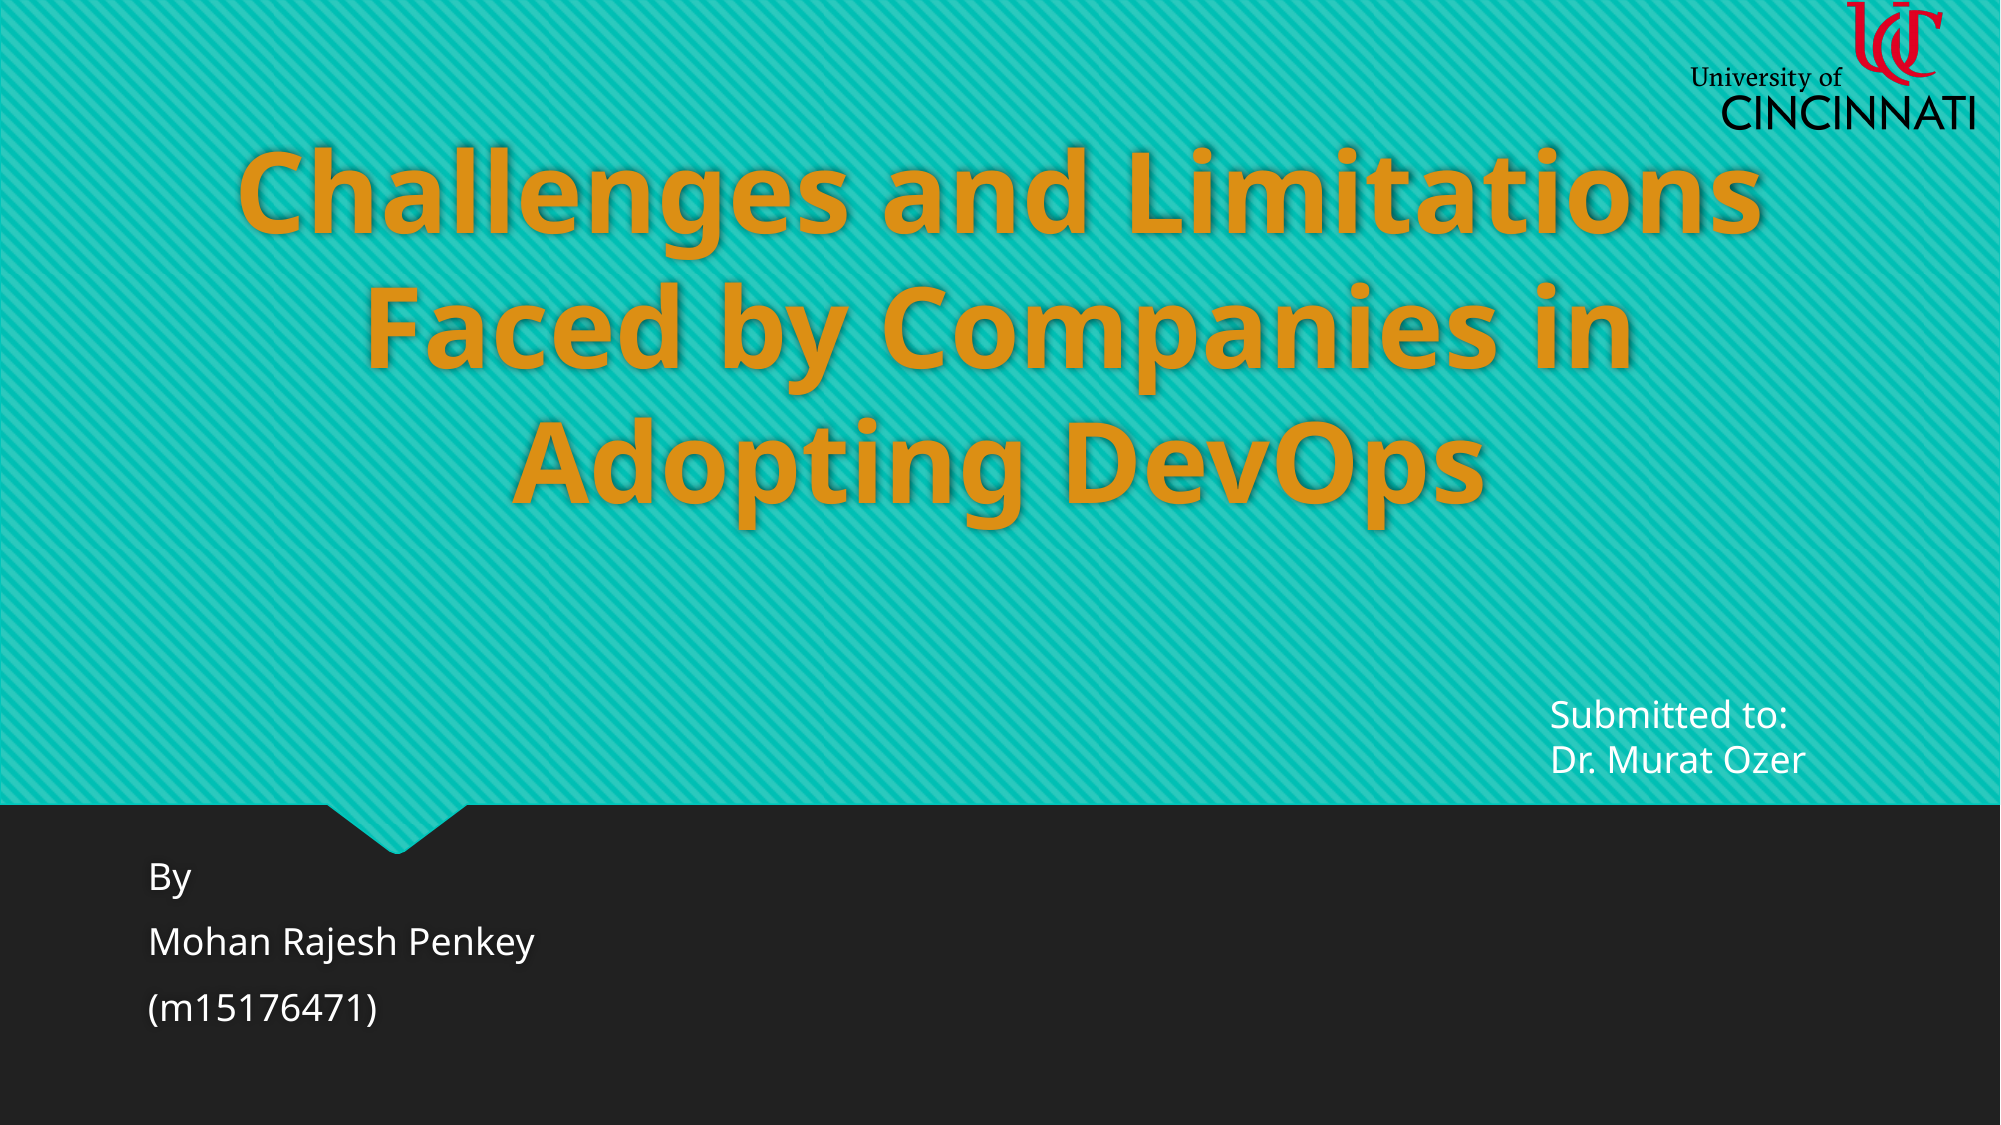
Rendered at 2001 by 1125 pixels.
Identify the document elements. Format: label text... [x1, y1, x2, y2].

text_box Submitted to: Dr. Murat Ozer [1535, 684, 1822, 789]
picture [1688, 0, 1976, 134]
title Challenges and Limitations Faced by Companies in Adopting DevOps [132, 45, 1868, 534]
subtitle By Mohan Rajesh Penkey (m15176471) [132, 845, 606, 1098]
